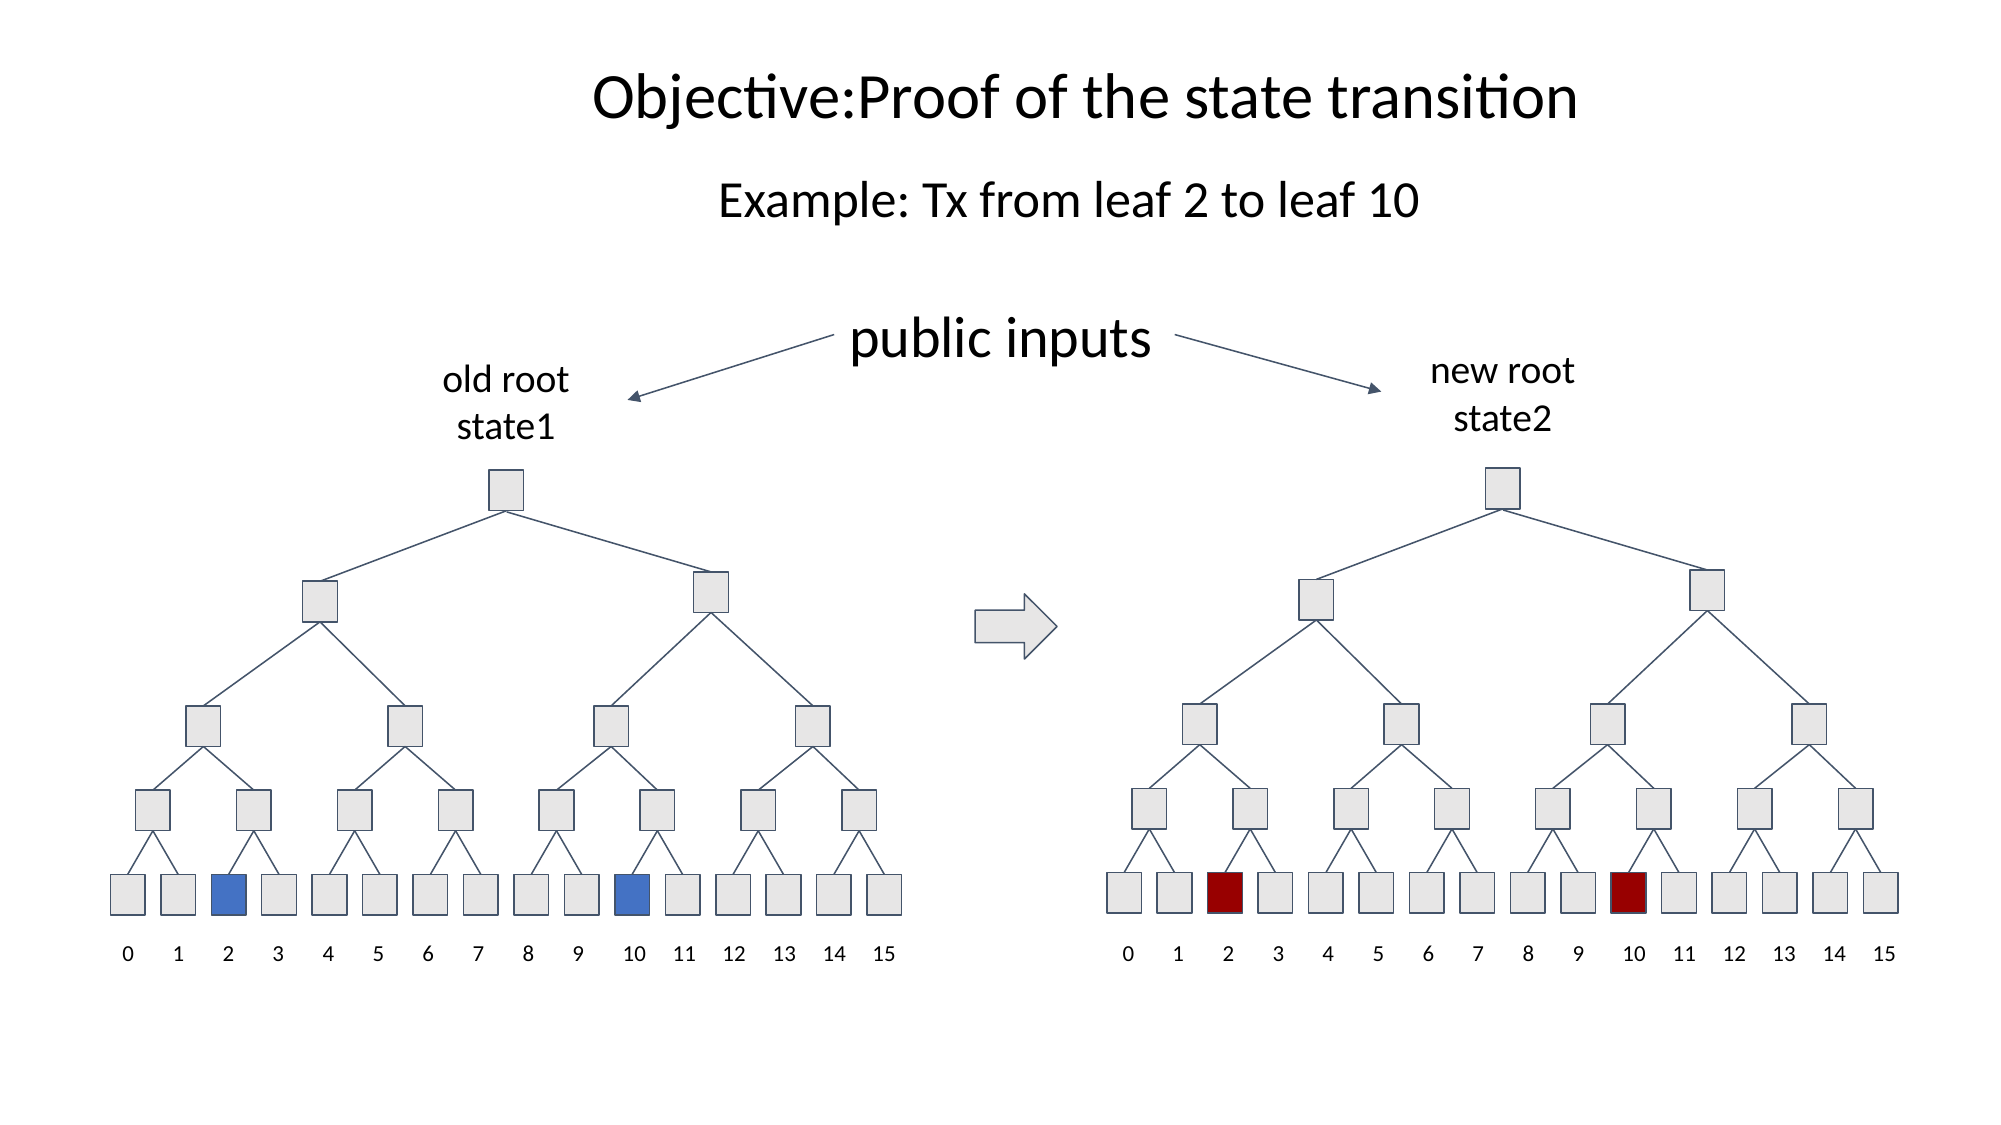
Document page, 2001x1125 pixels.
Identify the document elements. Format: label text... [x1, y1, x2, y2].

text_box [1830, 828, 1854, 873]
text_box [640, 790, 675, 829]
text_box [1762, 872, 1798, 914]
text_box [1199, 619, 1315, 705]
text_box 4 [1307, 924, 1354, 980]
text_box 8 [507, 924, 554, 980]
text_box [1316, 619, 1402, 705]
text_box [766, 874, 801, 915]
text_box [1426, 828, 1453, 873]
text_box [404, 746, 456, 791]
text_box [110, 874, 145, 915]
text_box Objective:Proof of the state transition [577, 38, 1624, 217]
text_box 10 [607, 924, 657, 980]
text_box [1350, 828, 1377, 873]
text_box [1552, 744, 1606, 789]
text_box 6 [407, 924, 454, 980]
text_box [539, 790, 574, 829]
text_box [1308, 872, 1344, 914]
text_box 9 [1557, 924, 1604, 980]
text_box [203, 621, 318, 707]
text_box 8 [1507, 924, 1554, 980]
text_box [457, 830, 482, 875]
text_box [1636, 788, 1672, 827]
text_box 7 [1457, 924, 1504, 980]
text_box [1535, 788, 1571, 827]
text_box [614, 874, 650, 915]
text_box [255, 830, 280, 875]
text_box [841, 790, 877, 829]
text_box [1611, 872, 1646, 914]
text_box [1485, 468, 1521, 508]
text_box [1754, 744, 1808, 789]
text_box [1737, 788, 1772, 827]
text_box 10 [1607, 924, 1657, 980]
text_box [430, 830, 456, 875]
text_box 14 [1807, 924, 1857, 980]
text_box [508, 511, 712, 573]
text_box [319, 621, 406, 707]
text_box 7 [457, 924, 504, 980]
text_box 9 [557, 924, 604, 980]
text_box [438, 790, 473, 829]
text_box public inputs [834, 284, 1175, 385]
text_box [665, 874, 700, 915]
text_box [795, 705, 831, 744]
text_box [152, 746, 201, 791]
text_box [337, 790, 372, 829]
text_box [261, 874, 297, 915]
text_box [1459, 872, 1495, 914]
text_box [627, 334, 835, 401]
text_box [858, 830, 885, 875]
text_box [557, 830, 582, 875]
text_box [564, 874, 599, 915]
text_box 5 [1357, 924, 1404, 980]
text_box [1560, 872, 1596, 914]
text_box [1434, 788, 1470, 827]
text_box [211, 874, 246, 915]
text_box [1258, 872, 1293, 914]
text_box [1401, 744, 1453, 789]
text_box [354, 830, 381, 875]
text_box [610, 612, 708, 707]
text_box [715, 874, 751, 915]
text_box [1149, 744, 1198, 789]
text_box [758, 746, 810, 791]
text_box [1224, 828, 1251, 873]
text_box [1251, 828, 1276, 873]
text_box 2 [1207, 924, 1254, 980]
text_box 2 [207, 924, 254, 980]
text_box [1809, 744, 1856, 789]
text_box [1607, 610, 1706, 705]
text_box [740, 790, 776, 829]
text_box 15 [857, 924, 913, 980]
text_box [1527, 828, 1554, 873]
text_box 6 [1407, 924, 1454, 980]
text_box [732, 830, 759, 875]
text_box [1359, 872, 1394, 914]
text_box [203, 746, 254, 791]
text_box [610, 746, 658, 791]
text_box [812, 746, 860, 791]
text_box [658, 830, 683, 875]
text_box 4 [307, 924, 354, 980]
text_box 0 [1107, 924, 1154, 980]
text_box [1453, 828, 1478, 873]
text_box [975, 593, 1058, 659]
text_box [1554, 828, 1579, 873]
text_box [1510, 872, 1545, 914]
text_box 12 [1707, 924, 1757, 980]
text_box 15 [1857, 924, 1913, 980]
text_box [127, 830, 154, 875]
text_box 13 [1757, 924, 1807, 980]
text_box 0 [107, 924, 154, 980]
text_box 1 [157, 924, 204, 980]
text_box [1106, 872, 1142, 914]
text_box 11 [1657, 924, 1707, 980]
text_box [489, 470, 524, 510]
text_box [319, 510, 507, 582]
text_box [759, 830, 784, 875]
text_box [530, 830, 557, 875]
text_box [1628, 828, 1654, 873]
text_box [1590, 703, 1625, 743]
text_box [362, 874, 398, 915]
text_box [1207, 872, 1243, 914]
text_box [413, 874, 448, 915]
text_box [1199, 744, 1251, 789]
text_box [1123, 828, 1150, 873]
text_box [693, 571, 729, 610]
text_box new root state2 [1381, 329, 1625, 455]
text_box [160, 874, 196, 915]
text_box [186, 705, 221, 744]
text_box [593, 705, 629, 744]
text_box 11 [657, 924, 707, 980]
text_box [631, 830, 658, 875]
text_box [1316, 508, 1503, 580]
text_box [1607, 744, 1655, 789]
text_box 5 [357, 924, 404, 980]
text_box [1132, 788, 1167, 827]
text_box [867, 874, 902, 915]
text_box old root state1 [384, 337, 628, 463]
text_box 3 [257, 924, 304, 980]
text_box [816, 874, 852, 915]
text_box [1384, 703, 1419, 743]
text_box [1157, 872, 1192, 914]
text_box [1755, 828, 1781, 873]
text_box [710, 612, 814, 707]
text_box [1707, 610, 1810, 705]
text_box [228, 830, 255, 875]
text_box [154, 830, 179, 875]
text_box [329, 830, 353, 875]
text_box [1325, 828, 1349, 873]
text_box [302, 581, 338, 620]
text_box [1855, 828, 1881, 873]
text_box 3 [1257, 924, 1304, 980]
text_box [1655, 828, 1680, 873]
text_box [1333, 788, 1369, 827]
text_box [1661, 872, 1697, 914]
text_box [513, 874, 549, 915]
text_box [1729, 828, 1755, 873]
text_box [1712, 872, 1747, 914]
text_box Example: Tx from leaf 2 to leaf 10 [632, 150, 1679, 313]
text_box [1690, 569, 1725, 609]
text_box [1174, 334, 1382, 393]
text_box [1150, 828, 1175, 873]
text_box [1409, 872, 1445, 914]
text_box 1 [1157, 924, 1204, 980]
text_box [1863, 872, 1899, 914]
text_box [1232, 788, 1268, 827]
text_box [1506, 509, 1708, 571]
text_box [463, 874, 499, 915]
text_box [135, 790, 171, 829]
text_box 14 [807, 924, 857, 980]
text_box 13 [757, 924, 807, 980]
text_box [1813, 872, 1848, 914]
text_box [1792, 703, 1827, 743]
text_box [312, 874, 347, 915]
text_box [556, 746, 608, 791]
text_box [236, 790, 272, 829]
text_box [1299, 579, 1334, 618]
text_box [1350, 744, 1400, 789]
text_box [354, 746, 402, 791]
text_box [1838, 788, 1873, 827]
text_box [387, 705, 423, 744]
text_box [833, 830, 857, 875]
text_box 12 [707, 924, 757, 980]
text_box [1182, 703, 1218, 743]
